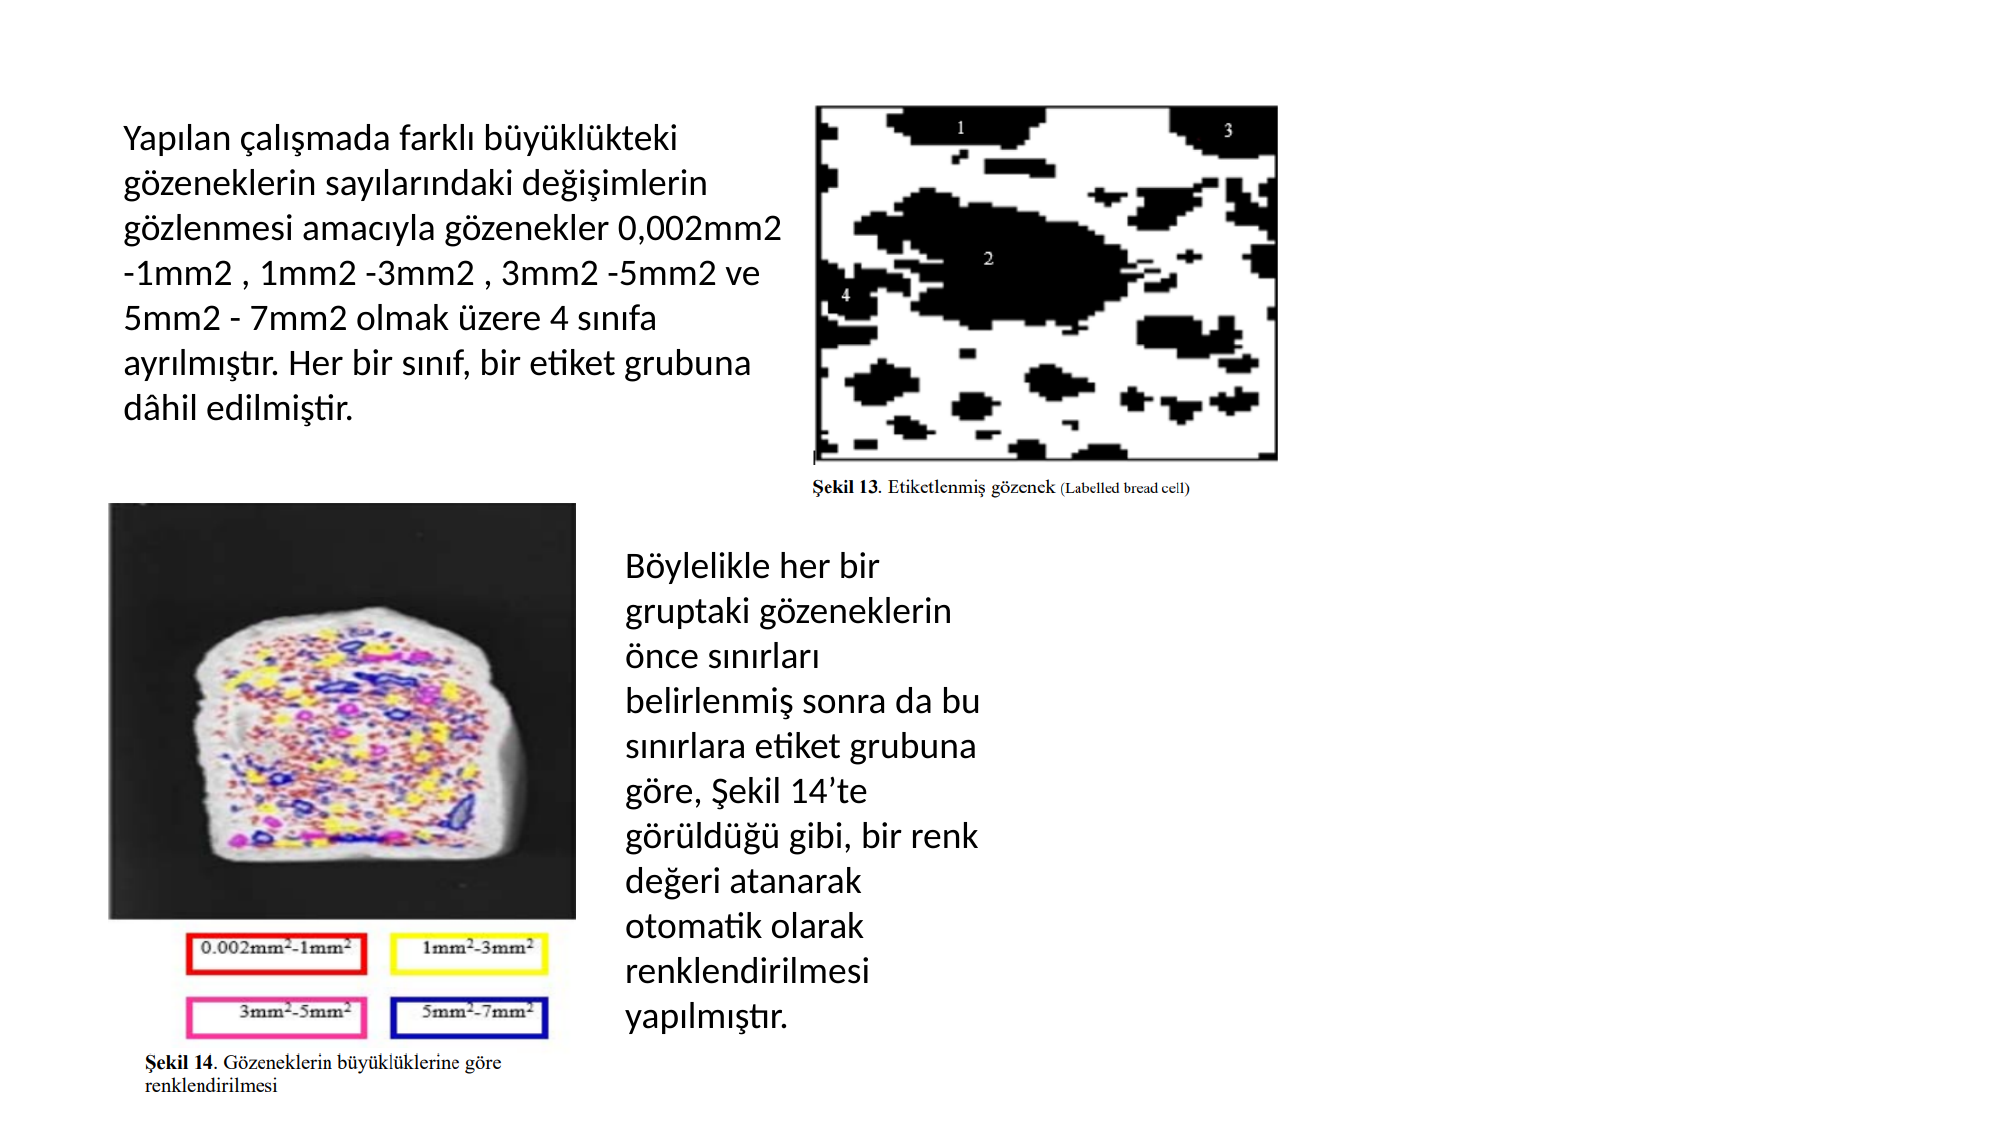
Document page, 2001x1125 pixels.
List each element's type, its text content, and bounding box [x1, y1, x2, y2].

picture [108, 503, 576, 1093]
text_box Böylelikle her bir gruptaki gözeneklerin önce sınırları belirlenmiş sonra da bu sınırlara etiket grubuna göre, Şekil 14’te görüldüğü gibi, bir renk değeri atanarak otomatik olarak renklendirilmesi yapılmıştır. [610, 533, 998, 1044]
text_box Yapılan çalışmada farklı büyüklükteki gözeneklerin sayılarındaki değişimlerin gözlenmesi amacıyla gözenekler 0,002mm2 -1mm2 , 1mm2 -3mm2 , 3mm2 -5mm2 ve 5mm2 - 7mm2 olmak üzere 4 sınıfa ayrılmıştır. Her bir sınıf, bir etiket grubuna dâhil edilmiştir. [108, 105, 811, 436]
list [811, 105, 1278, 504]
